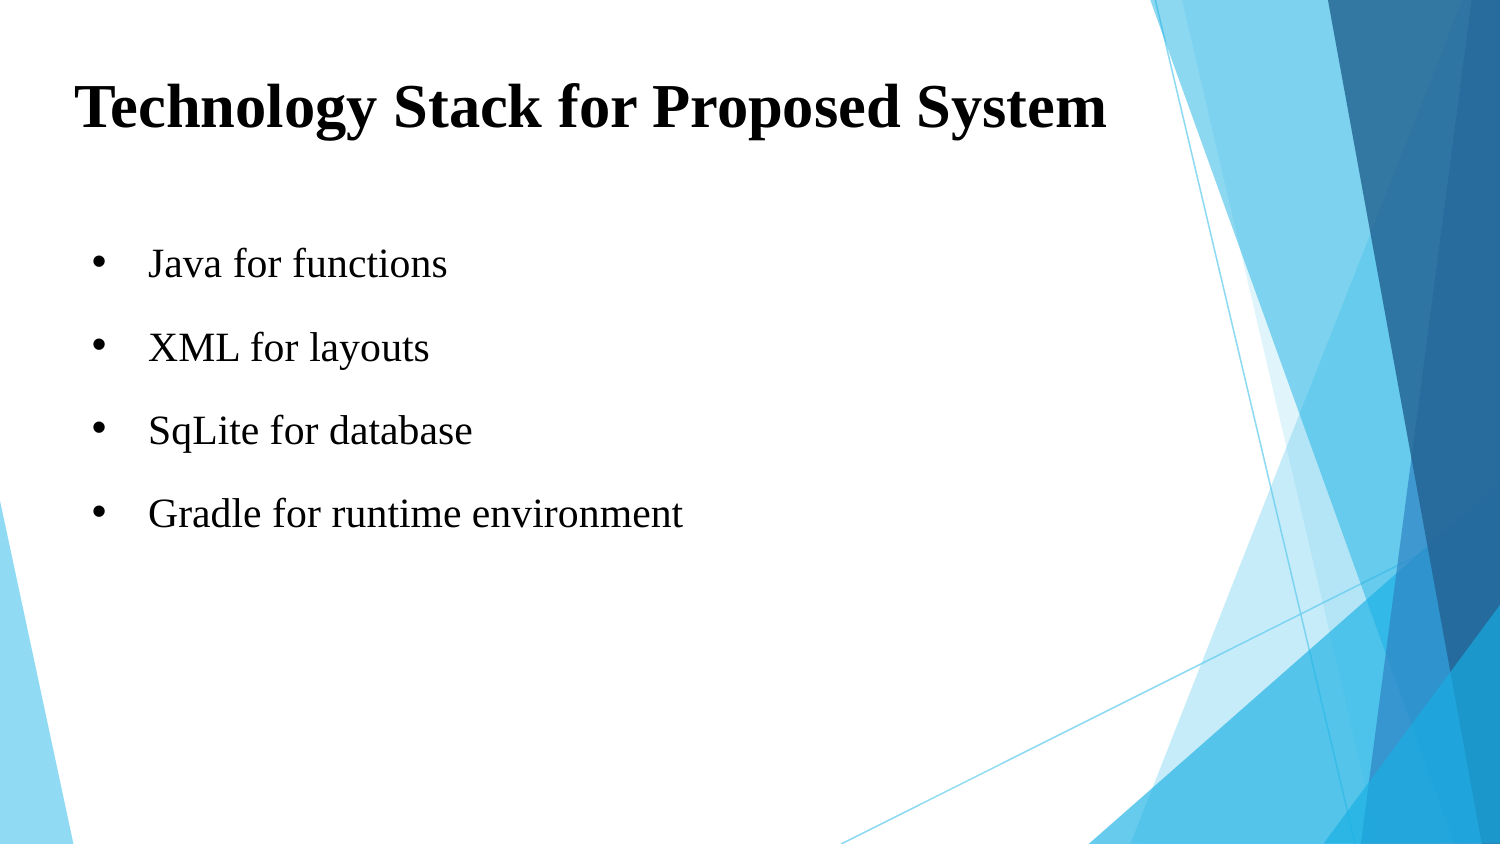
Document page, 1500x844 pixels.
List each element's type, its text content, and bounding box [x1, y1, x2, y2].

text_box Java for functions XML for layouts SqLite for database Gradle for runtime environment [58, 204, 1425, 831]
text_box Technology Stack for Proposed System [74, 33, 1425, 175]
